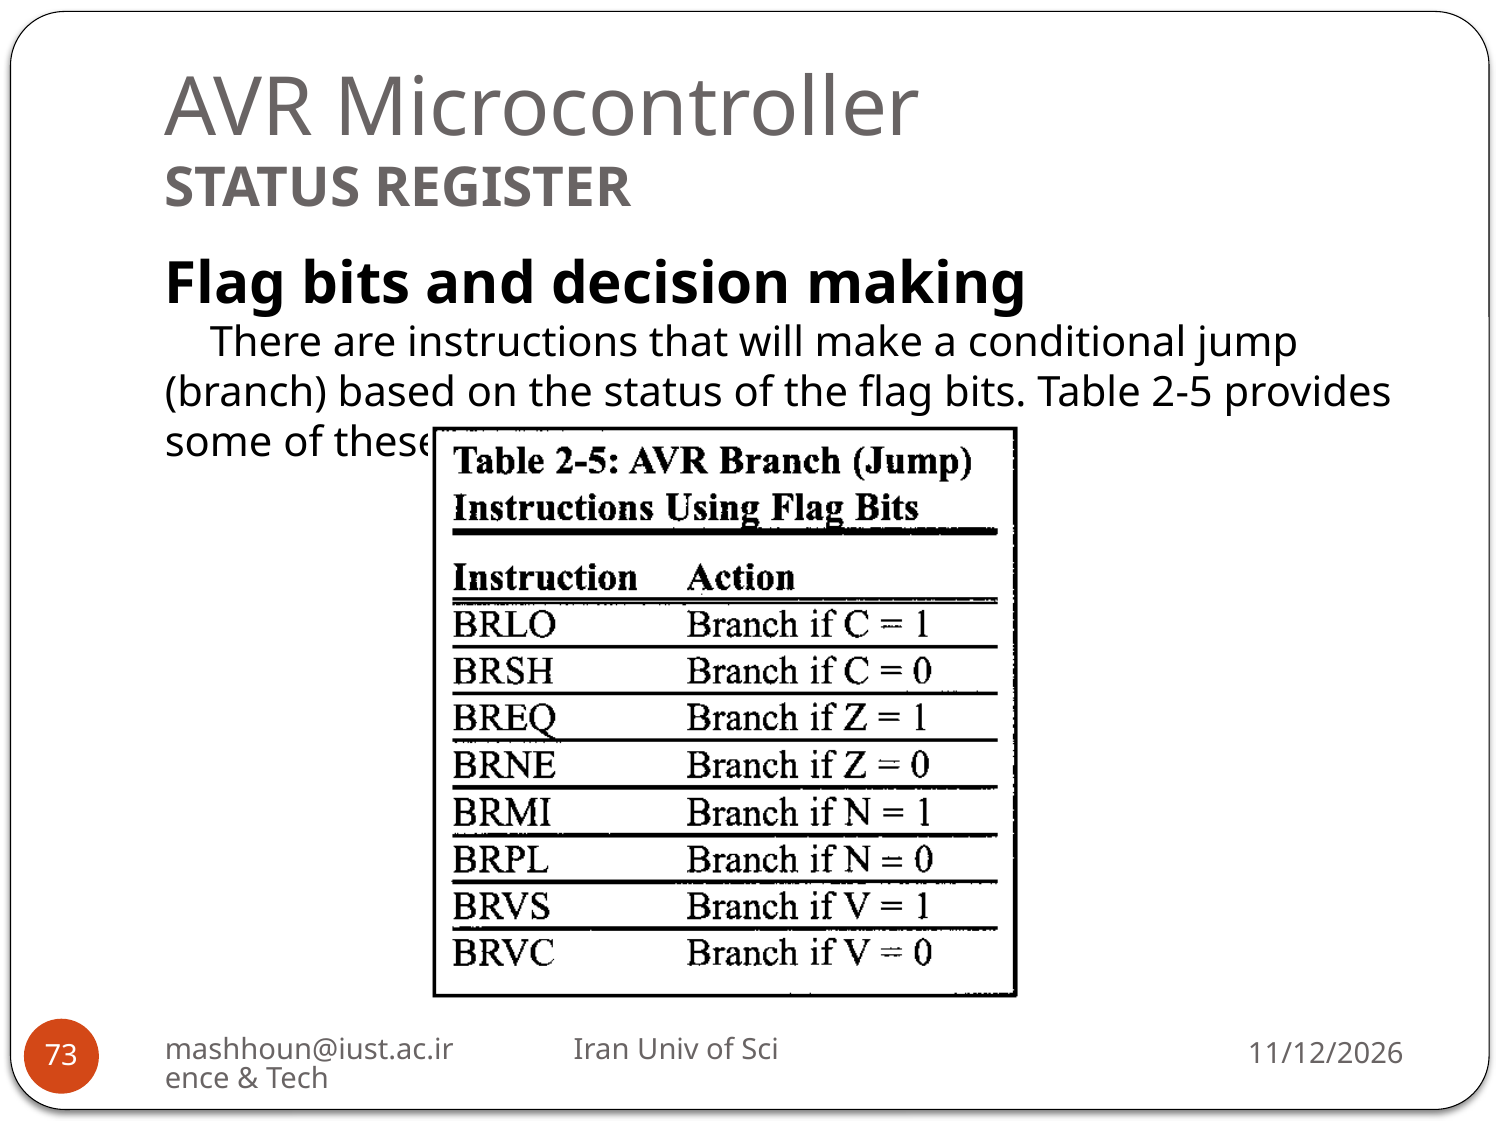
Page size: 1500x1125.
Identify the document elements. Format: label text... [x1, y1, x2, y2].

slide_number 73 [23, 1018, 99, 1094]
footer mashhoun@iust.ac.ir Iran Univ of Science & Tech [150, 1012, 800, 1088]
picture [428, 421, 1020, 1002]
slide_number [1012, 1015, 1419, 1094]
list Flag bits and decision making There are instructions that will make a conditional jump (branch) based on the status of the flag bits. Table 2-5 provides some of these instructions. [150, 237, 1425, 988]
title AVR Microcontroller STATUS REGISTER [150, 45, 1425, 233]
